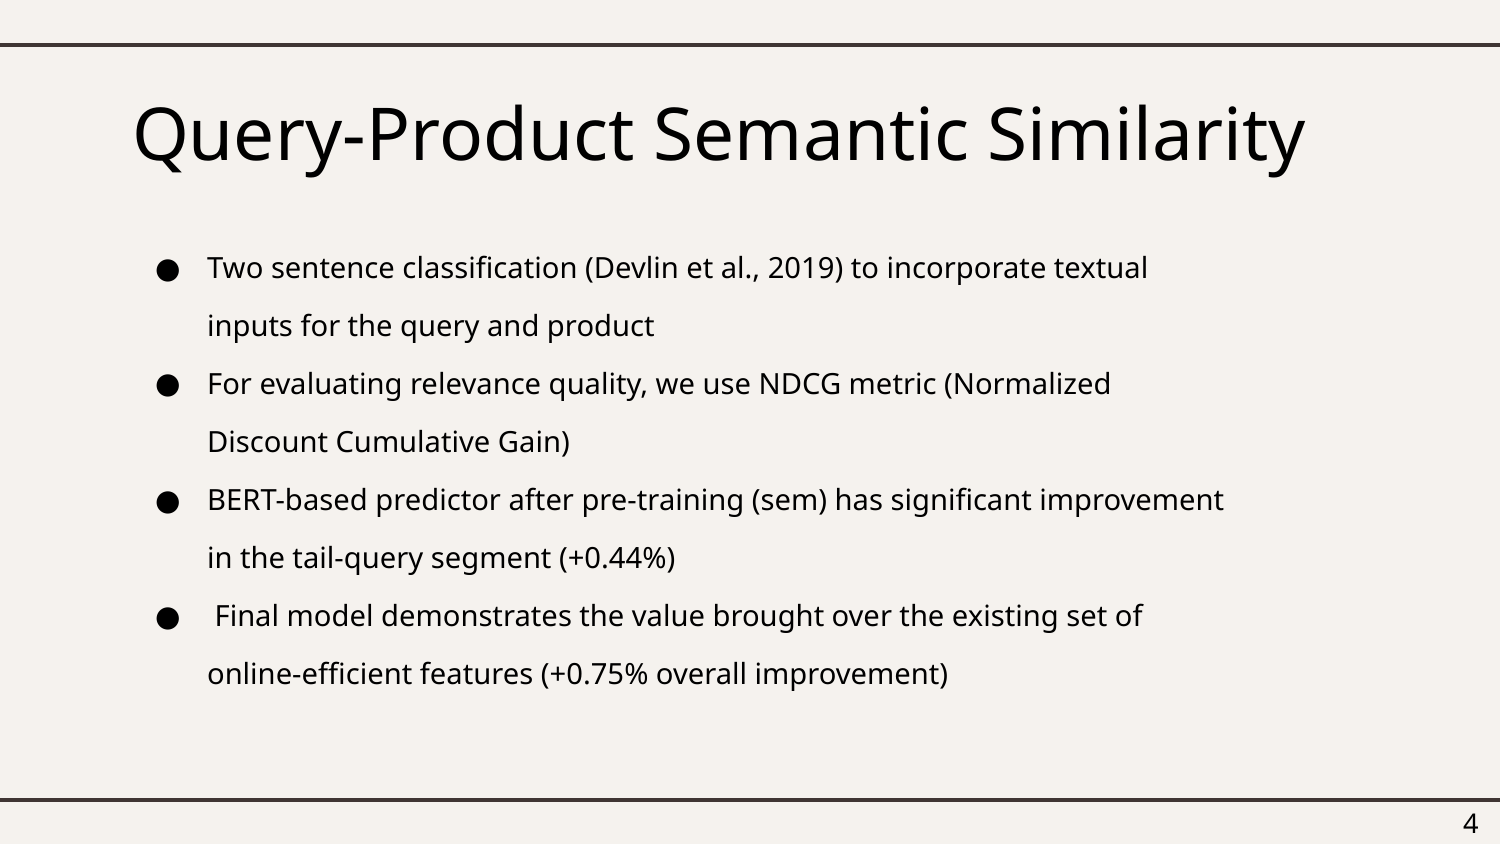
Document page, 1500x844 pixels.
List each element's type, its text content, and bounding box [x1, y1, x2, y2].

subtitle Two sentence classification (Devlin et al., 2019) to incorporate textual inputs for the query and product For evaluating relevance quality, we use NDCG metric (Normalized Discount Cumulative Gain) BERT-based predictor after pre-training (sem) has significant improvement in the tail-query segment (+0.44%) Final model demonstrates the value brought over the existing set of online-efficient features (+0.75% overall improvement) [116, 211, 1257, 663]
title Query-Product Semantic Similarity [116, 72, 1440, 167]
slide_number ‹#› [1403, 791, 1494, 844]
